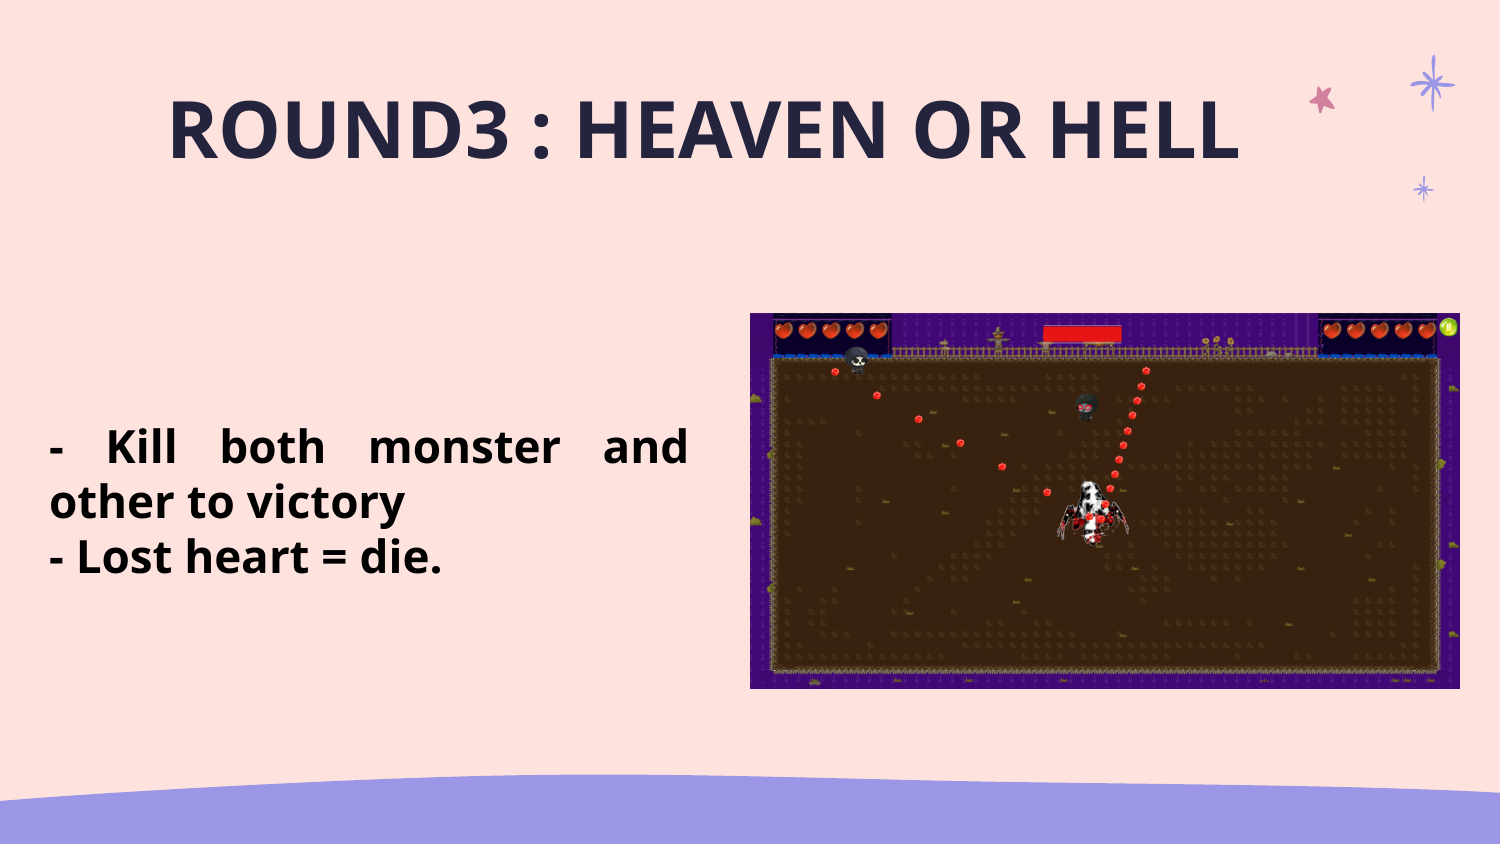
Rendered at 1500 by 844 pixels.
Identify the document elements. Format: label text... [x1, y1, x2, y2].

text_box - Kill both monster and other to victory - Lost heart = die. [34, 410, 705, 591]
title ROUND3 : HEAVEN OR HELL [136, 63, 1273, 293]
picture [749, 313, 1460, 689]
